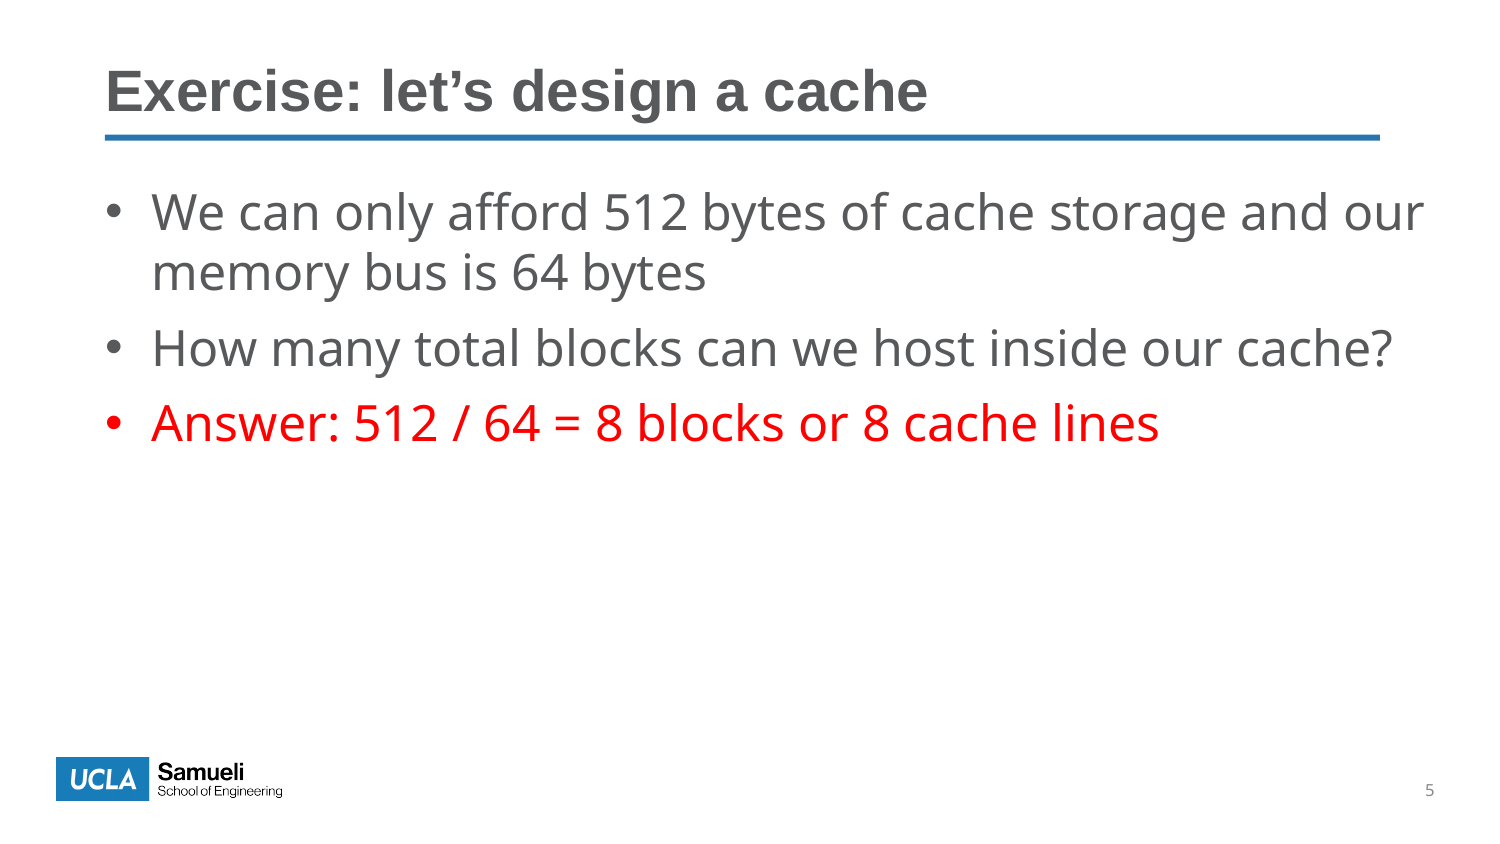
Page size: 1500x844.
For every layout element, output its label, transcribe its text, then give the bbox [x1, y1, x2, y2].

list We can only afford 512 bytes of cache storage and our memory bus is 64 bytes How many total blocks can we host inside our cache? Answer: 512 / 64 = 8 blocks or 8 cache lines [105, 180, 1444, 457]
text_box Exercise: let’s design a cache [104, 61, 1380, 125]
slide_number 5 [1425, 780, 1500, 840]
picture [56, 757, 282, 801]
